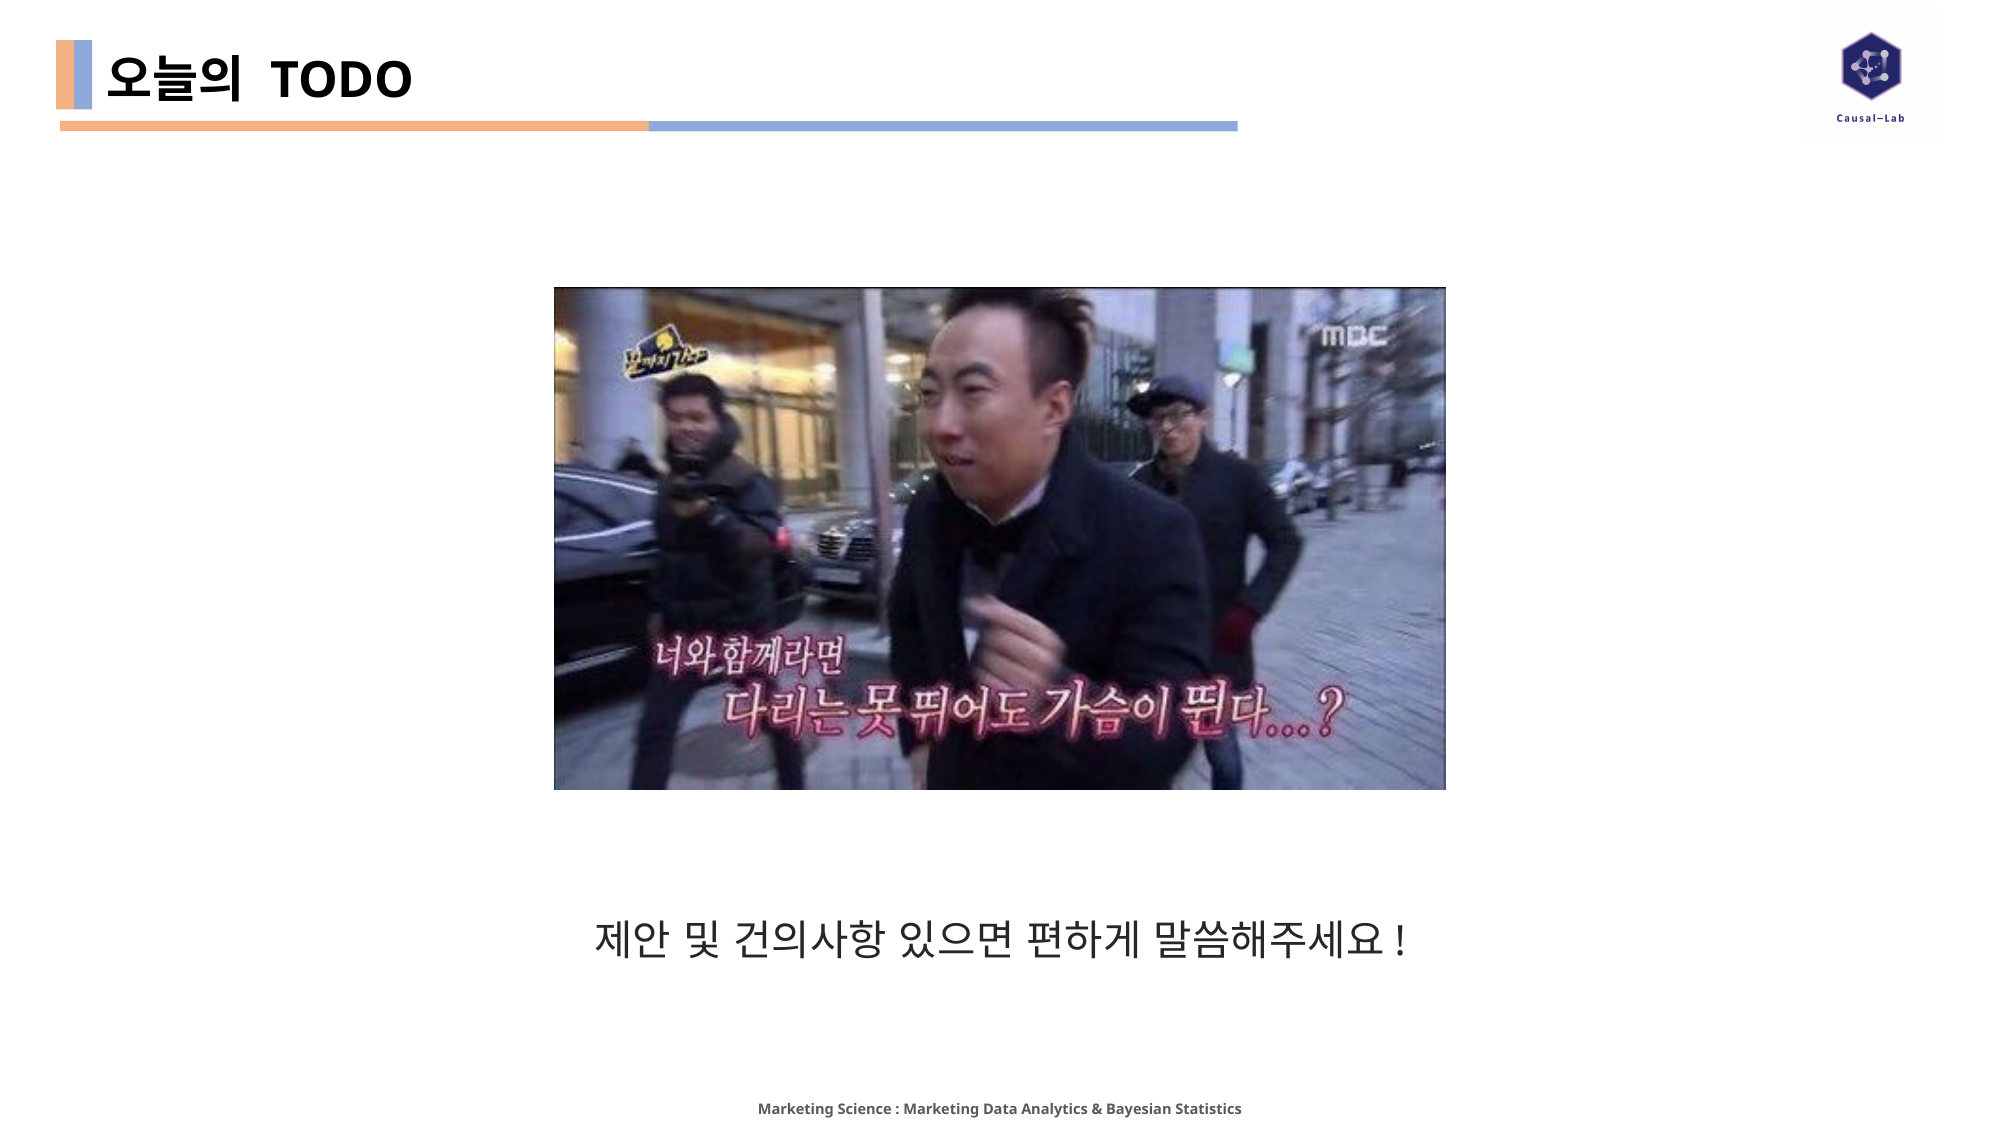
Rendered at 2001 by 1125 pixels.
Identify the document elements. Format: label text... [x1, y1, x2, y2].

picture [553, 287, 1446, 790]
text_box 제안 및 건의사항 있으면 편하게 말씀해주세요! [143, 881, 1857, 972]
picture [1803, 5, 1940, 142]
title 오늘의 TODO [91, 46, 576, 104]
